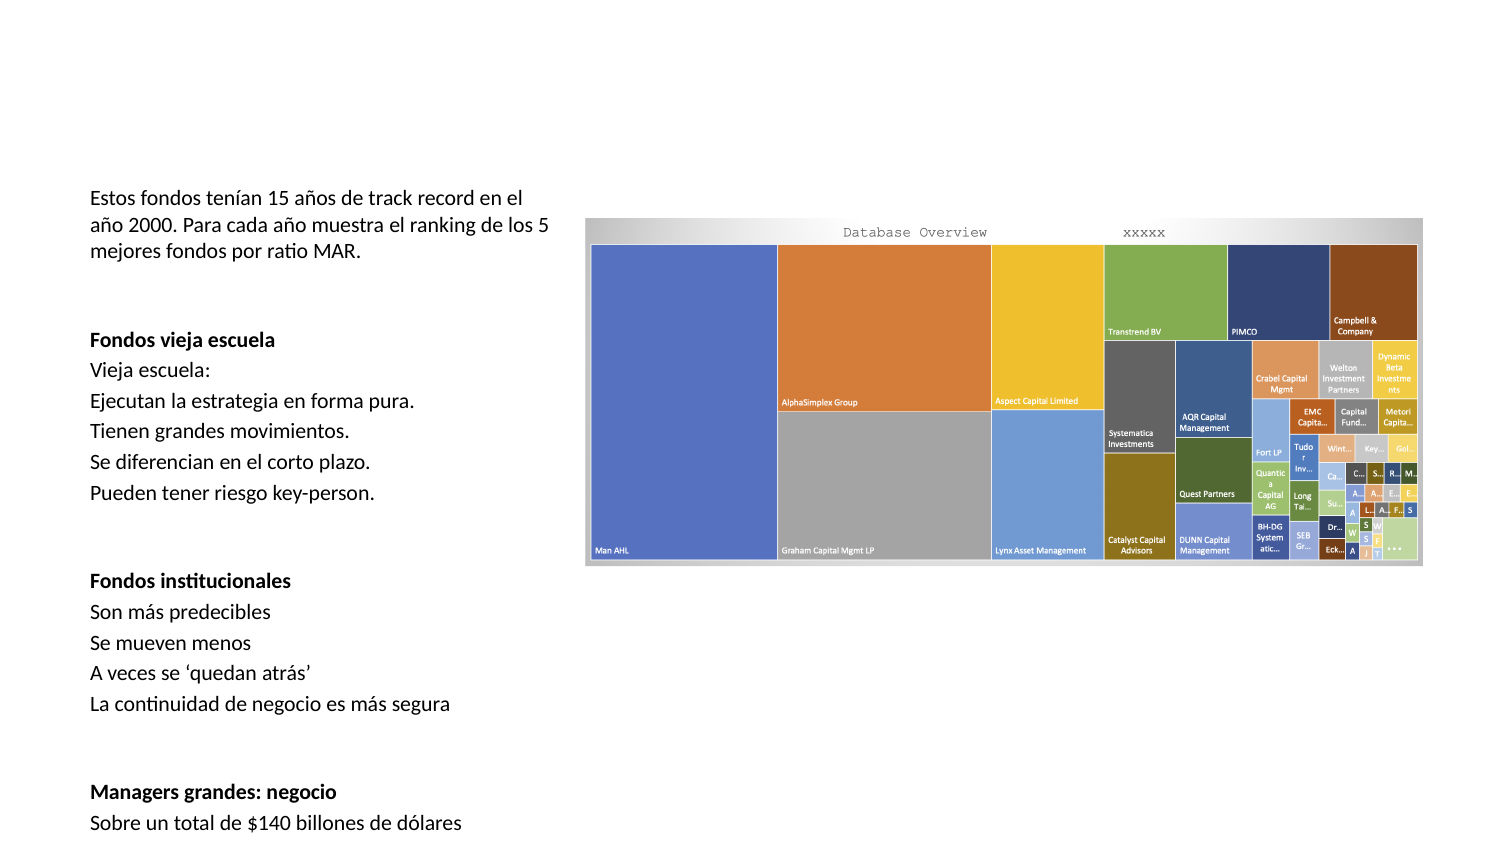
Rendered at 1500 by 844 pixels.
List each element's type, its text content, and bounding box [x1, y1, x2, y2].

list Estos fondos tenían 15 años de track record en el año 2000. Para cada año muestra el ranking de los 5 mejores fondos por ratio MAR. Fondos vieja escuela Vieja escuela: Ejecutan la estrategia en forma pura. Tienen grandes movimientos. Se diferencian en el corto plazo. Pueden tener riesgo key-person. Fondos institucionales Son más predecibles Se mueven menos A veces se ‘quedan atrás’ La continuidad de negocio es más segura Managers grandes: negocio Sobre un total de $140 billones de dólares [75, 176, 569, 754]
picture [585, 218, 1424, 567]
